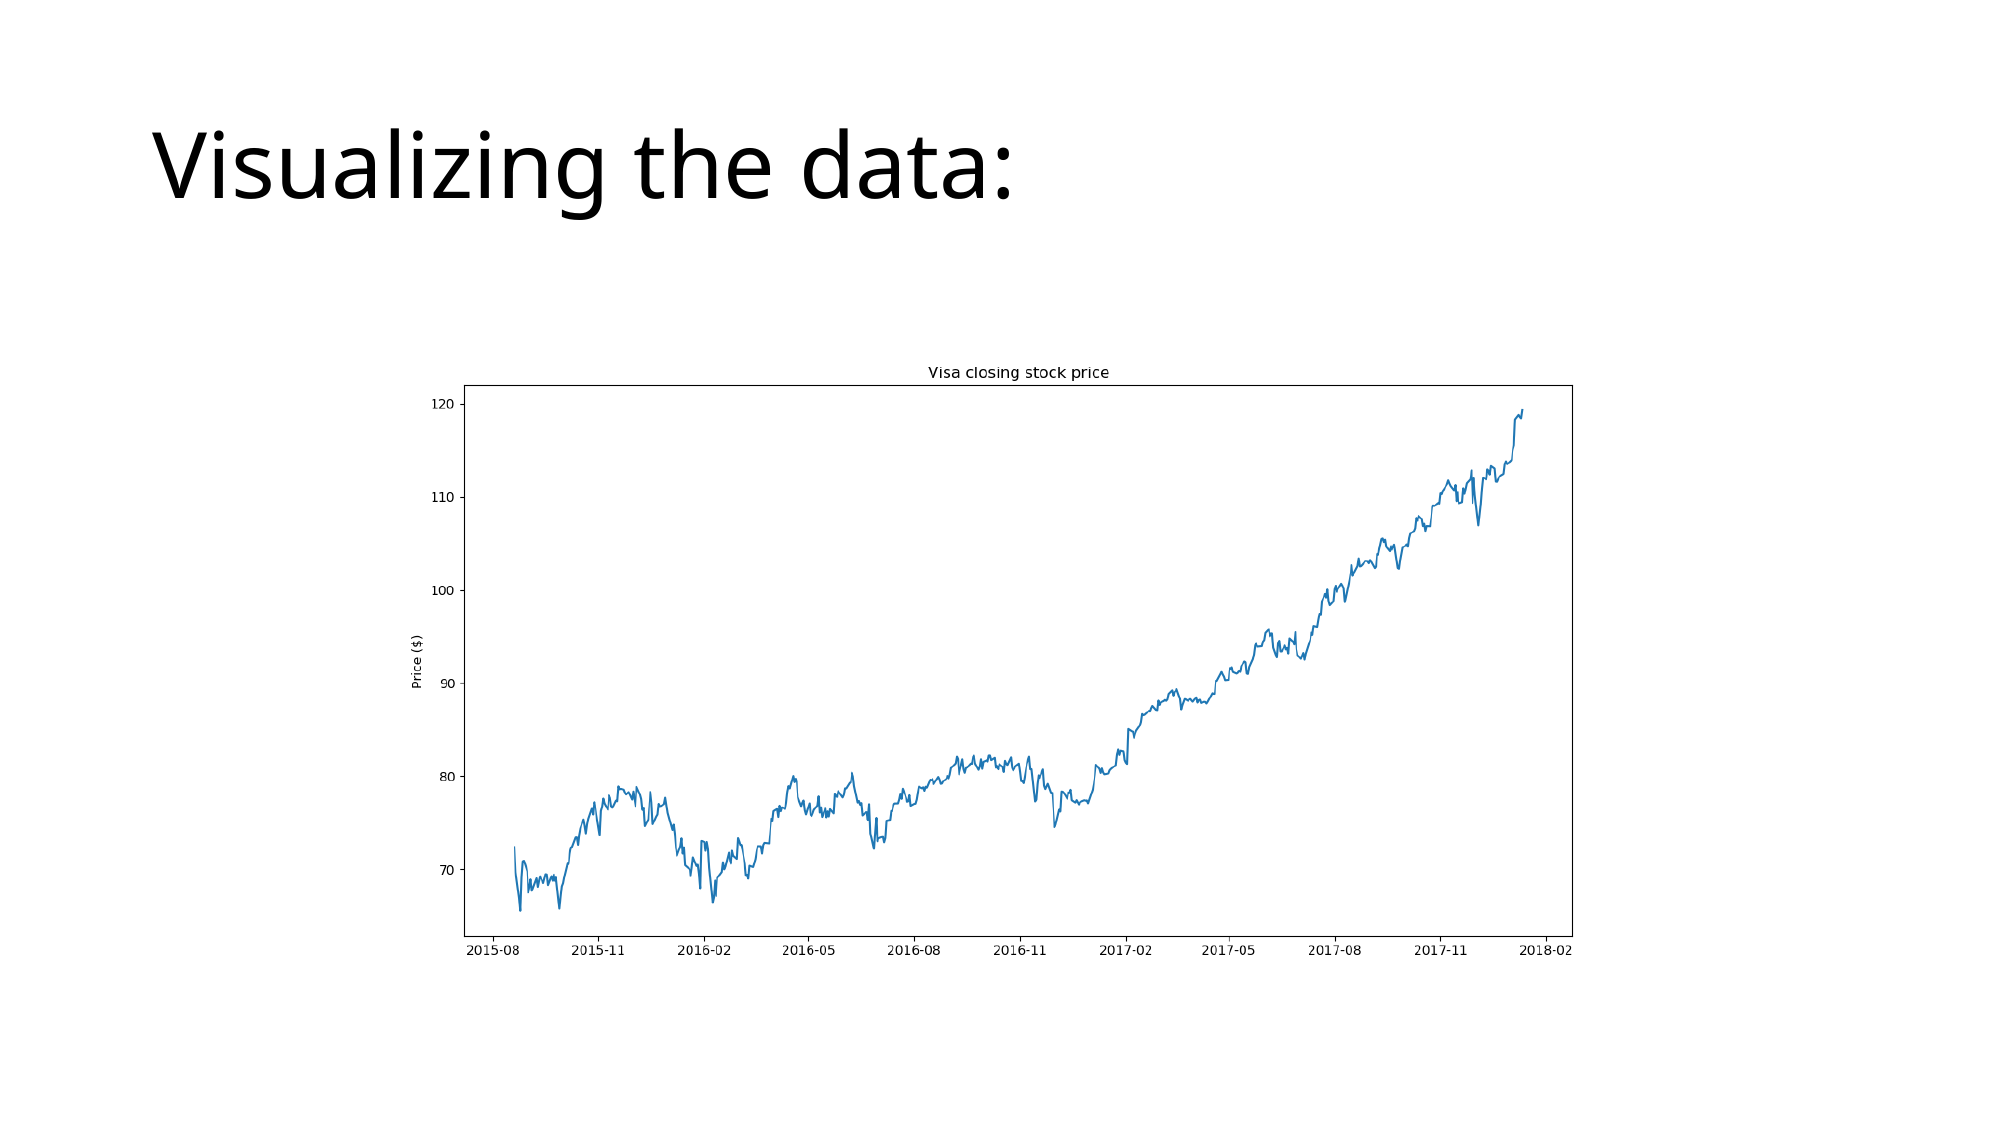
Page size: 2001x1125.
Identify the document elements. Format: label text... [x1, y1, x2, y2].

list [285, 299, 1715, 1014]
title Visualizing the data: [137, 59, 1863, 278]
